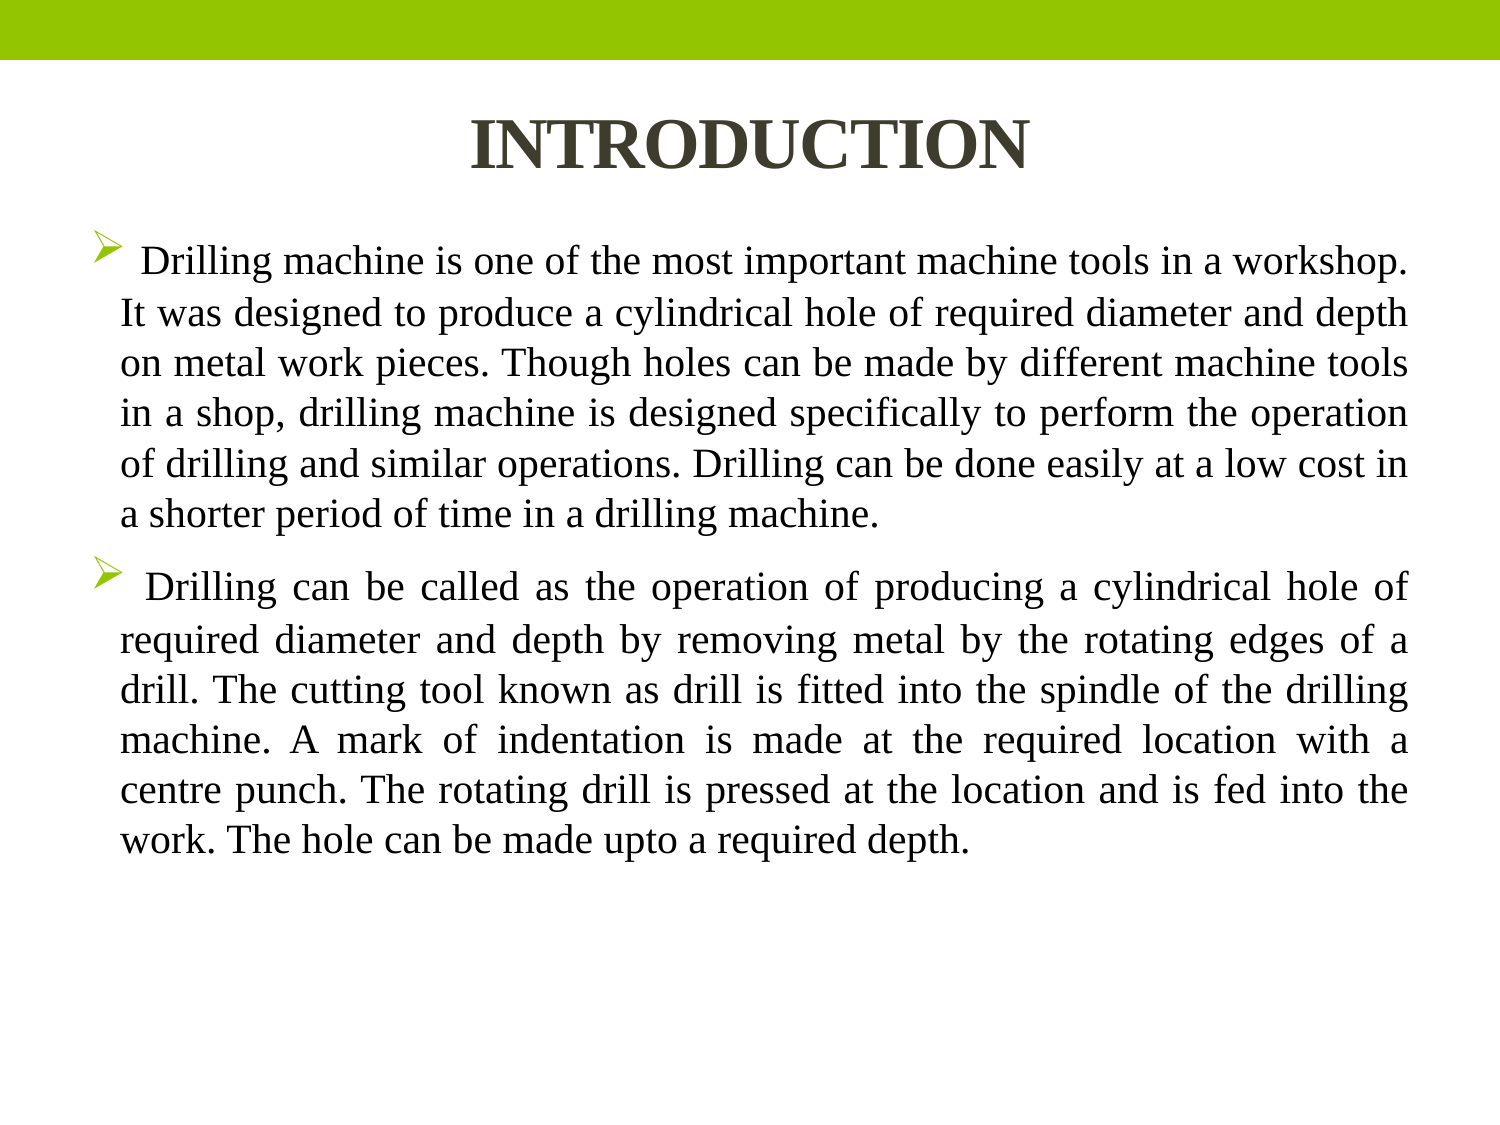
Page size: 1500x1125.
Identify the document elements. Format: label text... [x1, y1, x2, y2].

list Drilling machine is one of the most important machine tools in a workshop. It was designed to produce a cylindrical hole of required diameter and depth on metal work pieces. Though holes can be made by different machine tools in a shop, drilling machine is designed specifically to perform the operation of drilling and similar operations. Drilling can be done easily at a low cost in a shorter period of time in a drilling machine. Drilling can be called as the operation of producing a cylindrical hole of required diameter and depth by removing metal by the rotating edges of a drill. The cutting tool known as drill is fitted into the spindle of the drilling machine. A mark of indentation is made at the required location with a centre punch. The rotating drill is pressed at the location and is fed into the work. The hole can be made upto a required depth. [75, 212, 1425, 1063]
title INTRODUCTION [75, 58, 1425, 212]
